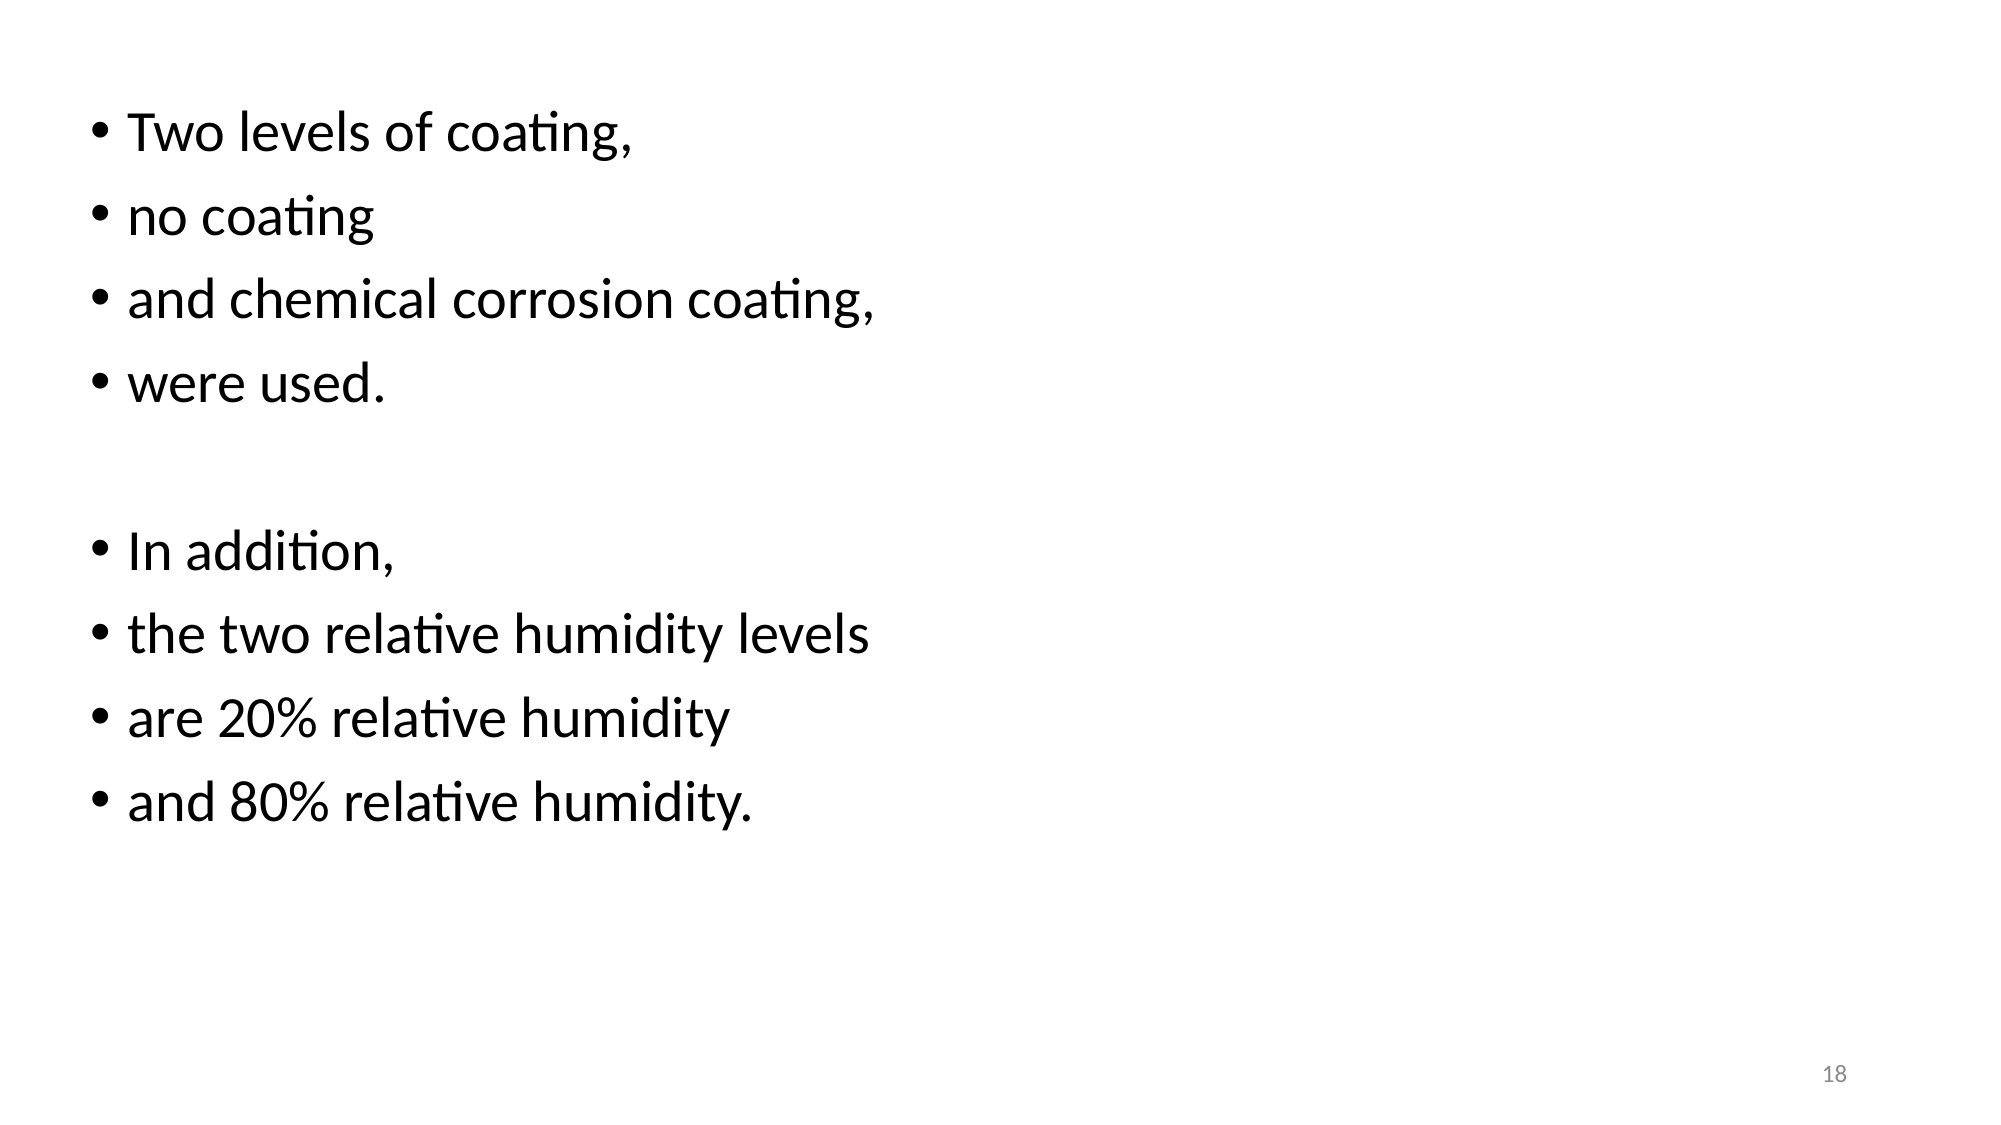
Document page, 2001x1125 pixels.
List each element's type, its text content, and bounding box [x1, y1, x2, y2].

list Two levels of coating, no coating and chemical corrosion coating, were used. In addition, the two relative humidity levels are 20% relative humidity and 80% relative humidity. [75, 93, 1045, 901]
slide_number 18 [1412, 1042, 1863, 1103]
